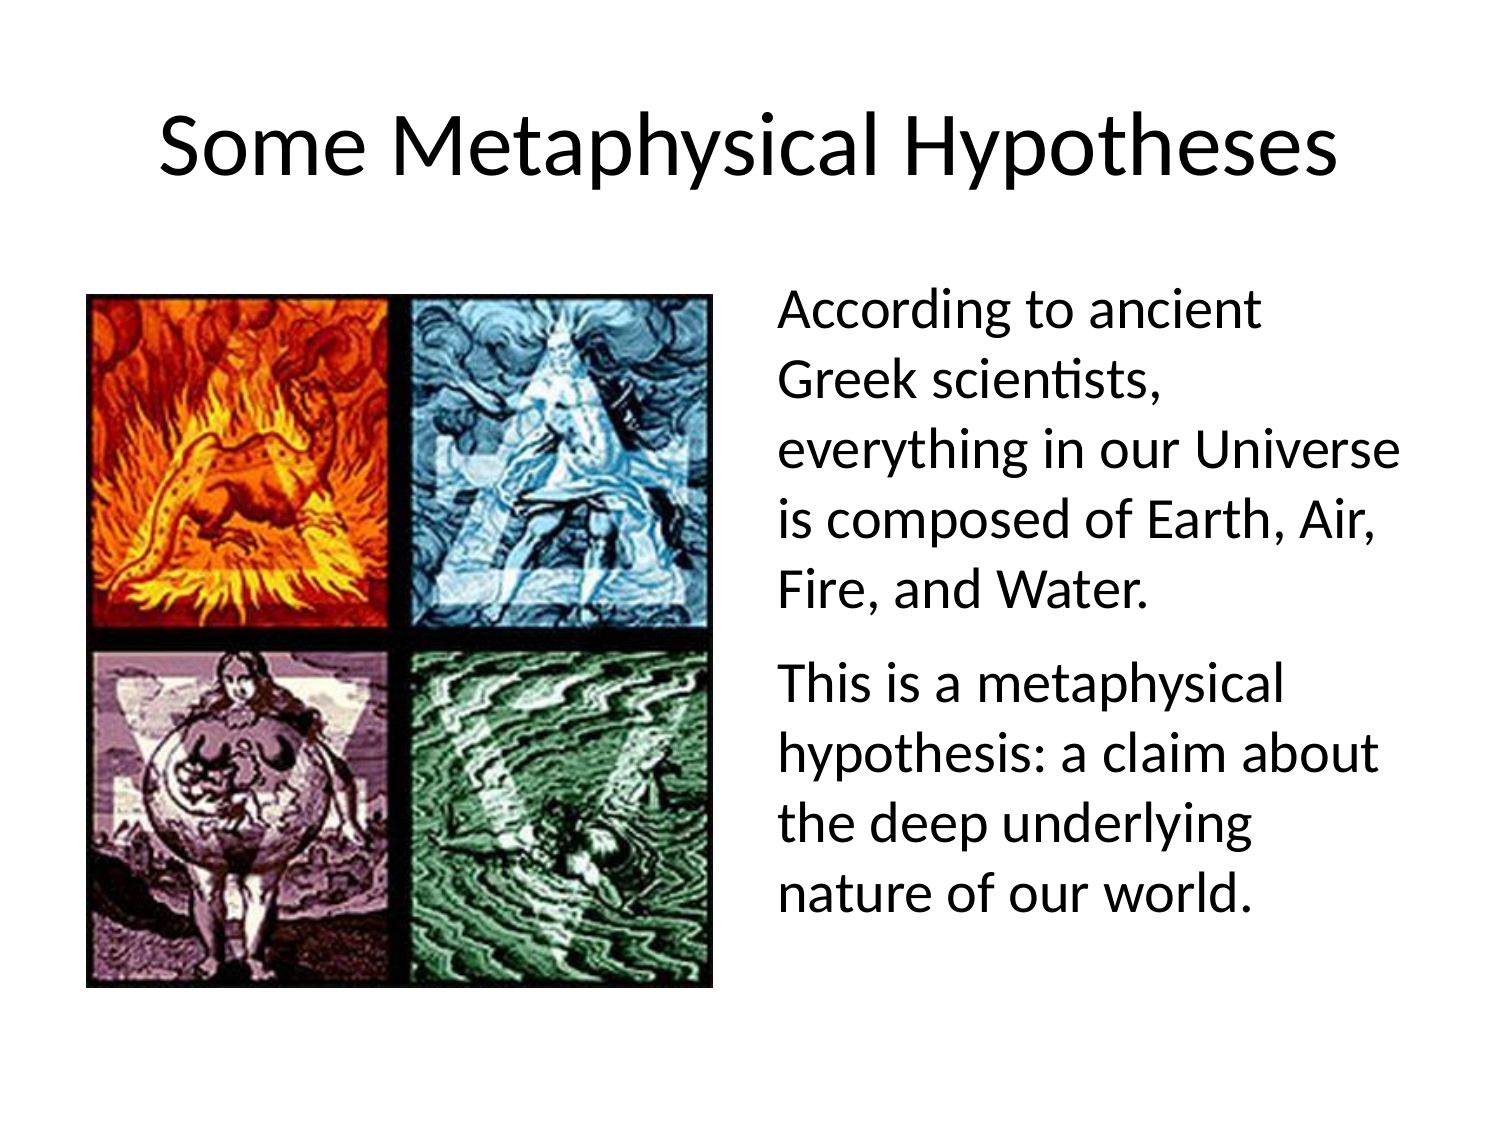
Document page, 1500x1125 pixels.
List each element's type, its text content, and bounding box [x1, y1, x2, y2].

title Some Metaphysical Hypotheses [75, 45, 1425, 233]
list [86, 294, 713, 988]
list According to ancient Greek scientists, everything in our Universe is composed of Earth, Air, Fire, and Water. This is a metaphysical hypothesis: a claim about the deep underlying nature of our world. [762, 262, 1425, 1005]
